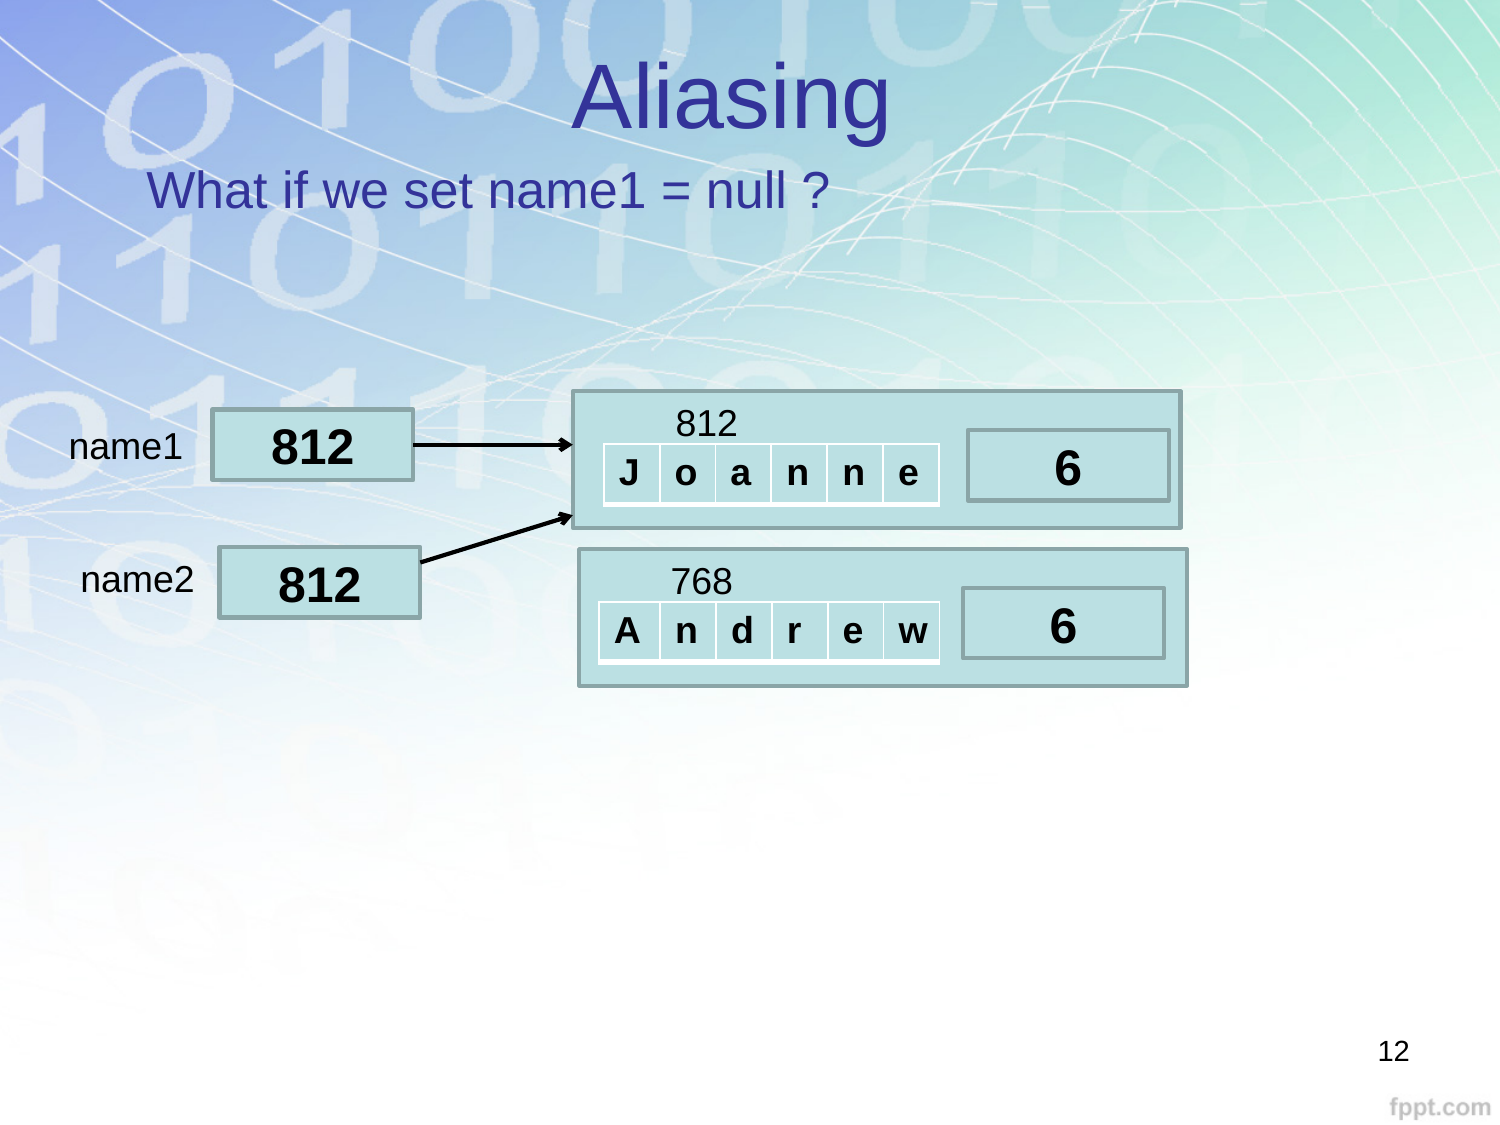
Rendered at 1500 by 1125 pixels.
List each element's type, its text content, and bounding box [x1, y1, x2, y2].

text_box 812 [210, 407, 415, 482]
table_header e [884, 445, 938, 502]
table_header o [661, 452, 715, 502]
text_box 6 [966, 428, 1171, 503]
text_box name2 [65, 547, 210, 608]
table_header r [773, 603, 827, 659]
slide_number 12 [1074, 1024, 1425, 1103]
table_header n [772, 445, 826, 502]
text_box [571, 389, 1183, 530]
table_header A [600, 603, 659, 659]
text_box 6 [961, 586, 1166, 660]
text_box 812 [217, 545, 422, 620]
table_header e [829, 603, 883, 659]
table_header n [661, 610, 715, 659]
table_header a [716, 445, 770, 502]
text_box What if we set name1 = null ? [131, 148, 1301, 303]
table_header n [828, 445, 882, 502]
text_box name1 [54, 414, 199, 475]
table_header w [884, 603, 939, 659]
text_box 812 [660, 391, 768, 452]
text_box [420, 514, 574, 563]
picture [0, 0, 1500, 1125]
table_header J [605, 445, 659, 502]
text_box [577, 547, 1189, 688]
text_box 768 [655, 549, 763, 610]
table_header d [717, 603, 771, 659]
title Aliasing [57, 0, 1408, 186]
